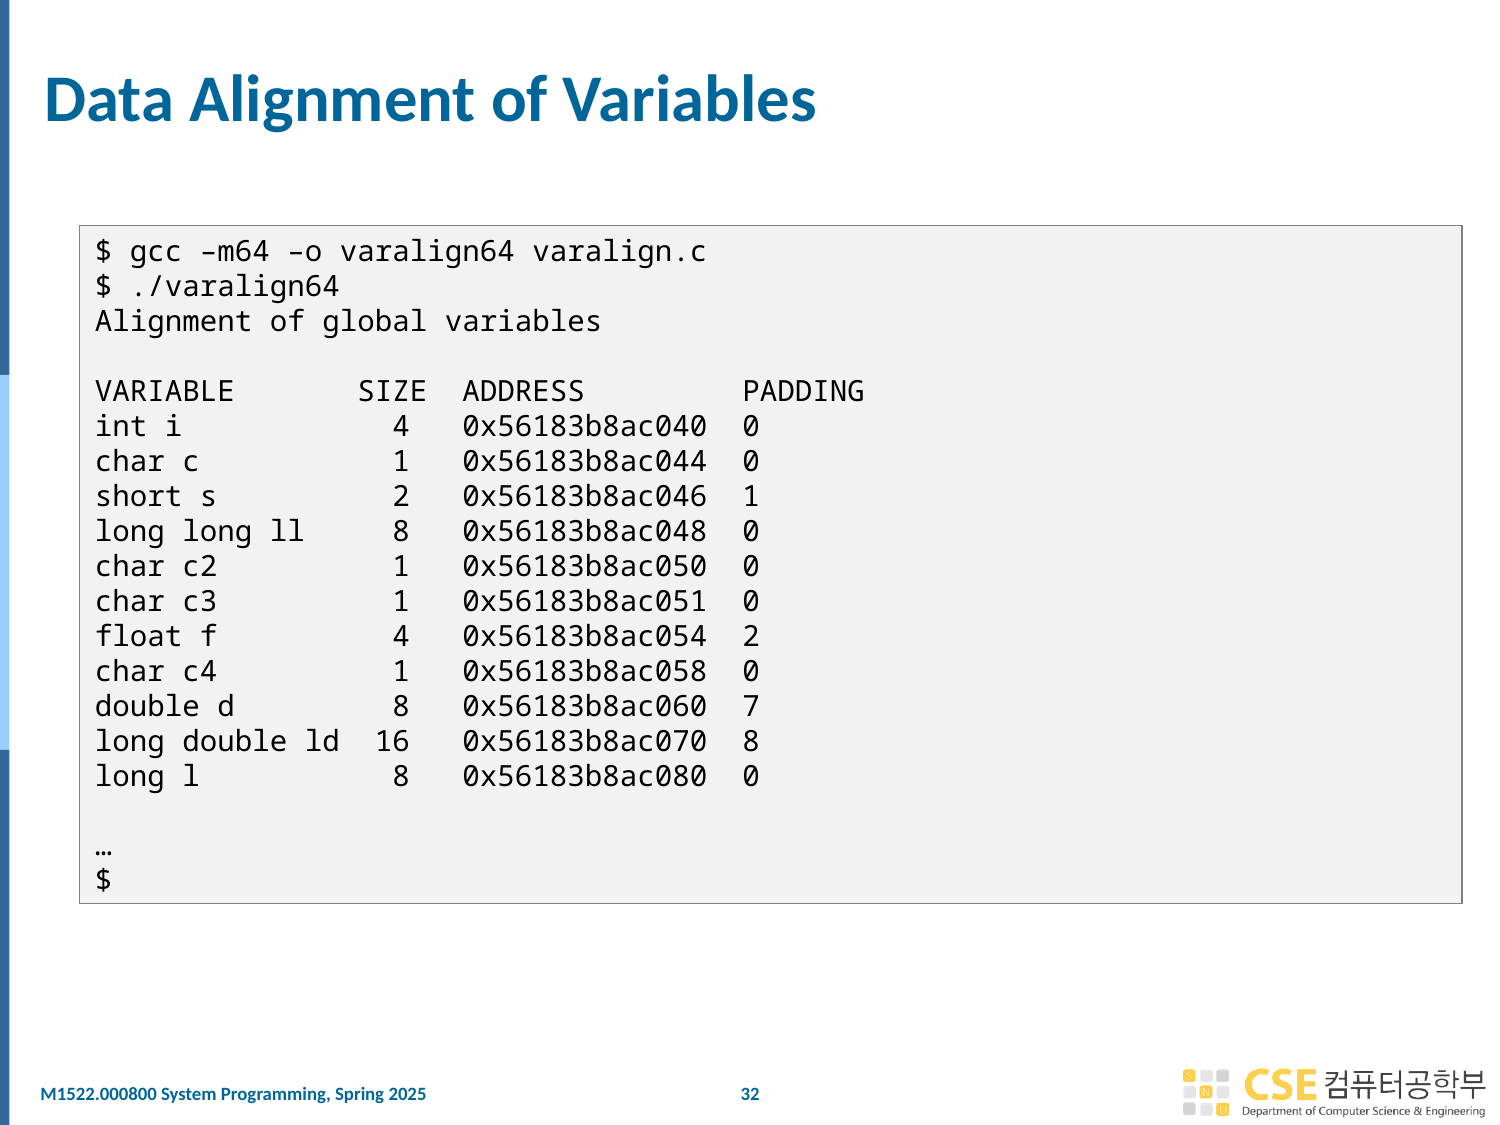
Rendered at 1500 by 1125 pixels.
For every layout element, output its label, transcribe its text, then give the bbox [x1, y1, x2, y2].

list [29, 206, 1477, 1063]
text_box $ gcc –m64 –o varalign64 varalign.c $ ./varalign64 Alignment of global variables VARIABLE SIZE ADDRESS PADDING int i 4 0x56183b8ac040 0 char c 1 0x56183b8ac044 0 short s 2 0x56183b8ac046 1 long long ll 8 0x56183b8ac048 0 char c2 1 0x56183b8ac050 0 char c3 1 0x56183b8ac051 0 float f 4 0x56183b8ac054 2 char c4 1 0x56183b8ac058 0 double d 8 0x56183b8ac060 7 long double ld 16 0x56183b8ac070 8 long l 8 0x56183b8ac080 0 … $ [79, 225, 1462, 904]
picture [1182, 1068, 1487, 1119]
title Data Alignment of Variables [29, 47, 1477, 142]
